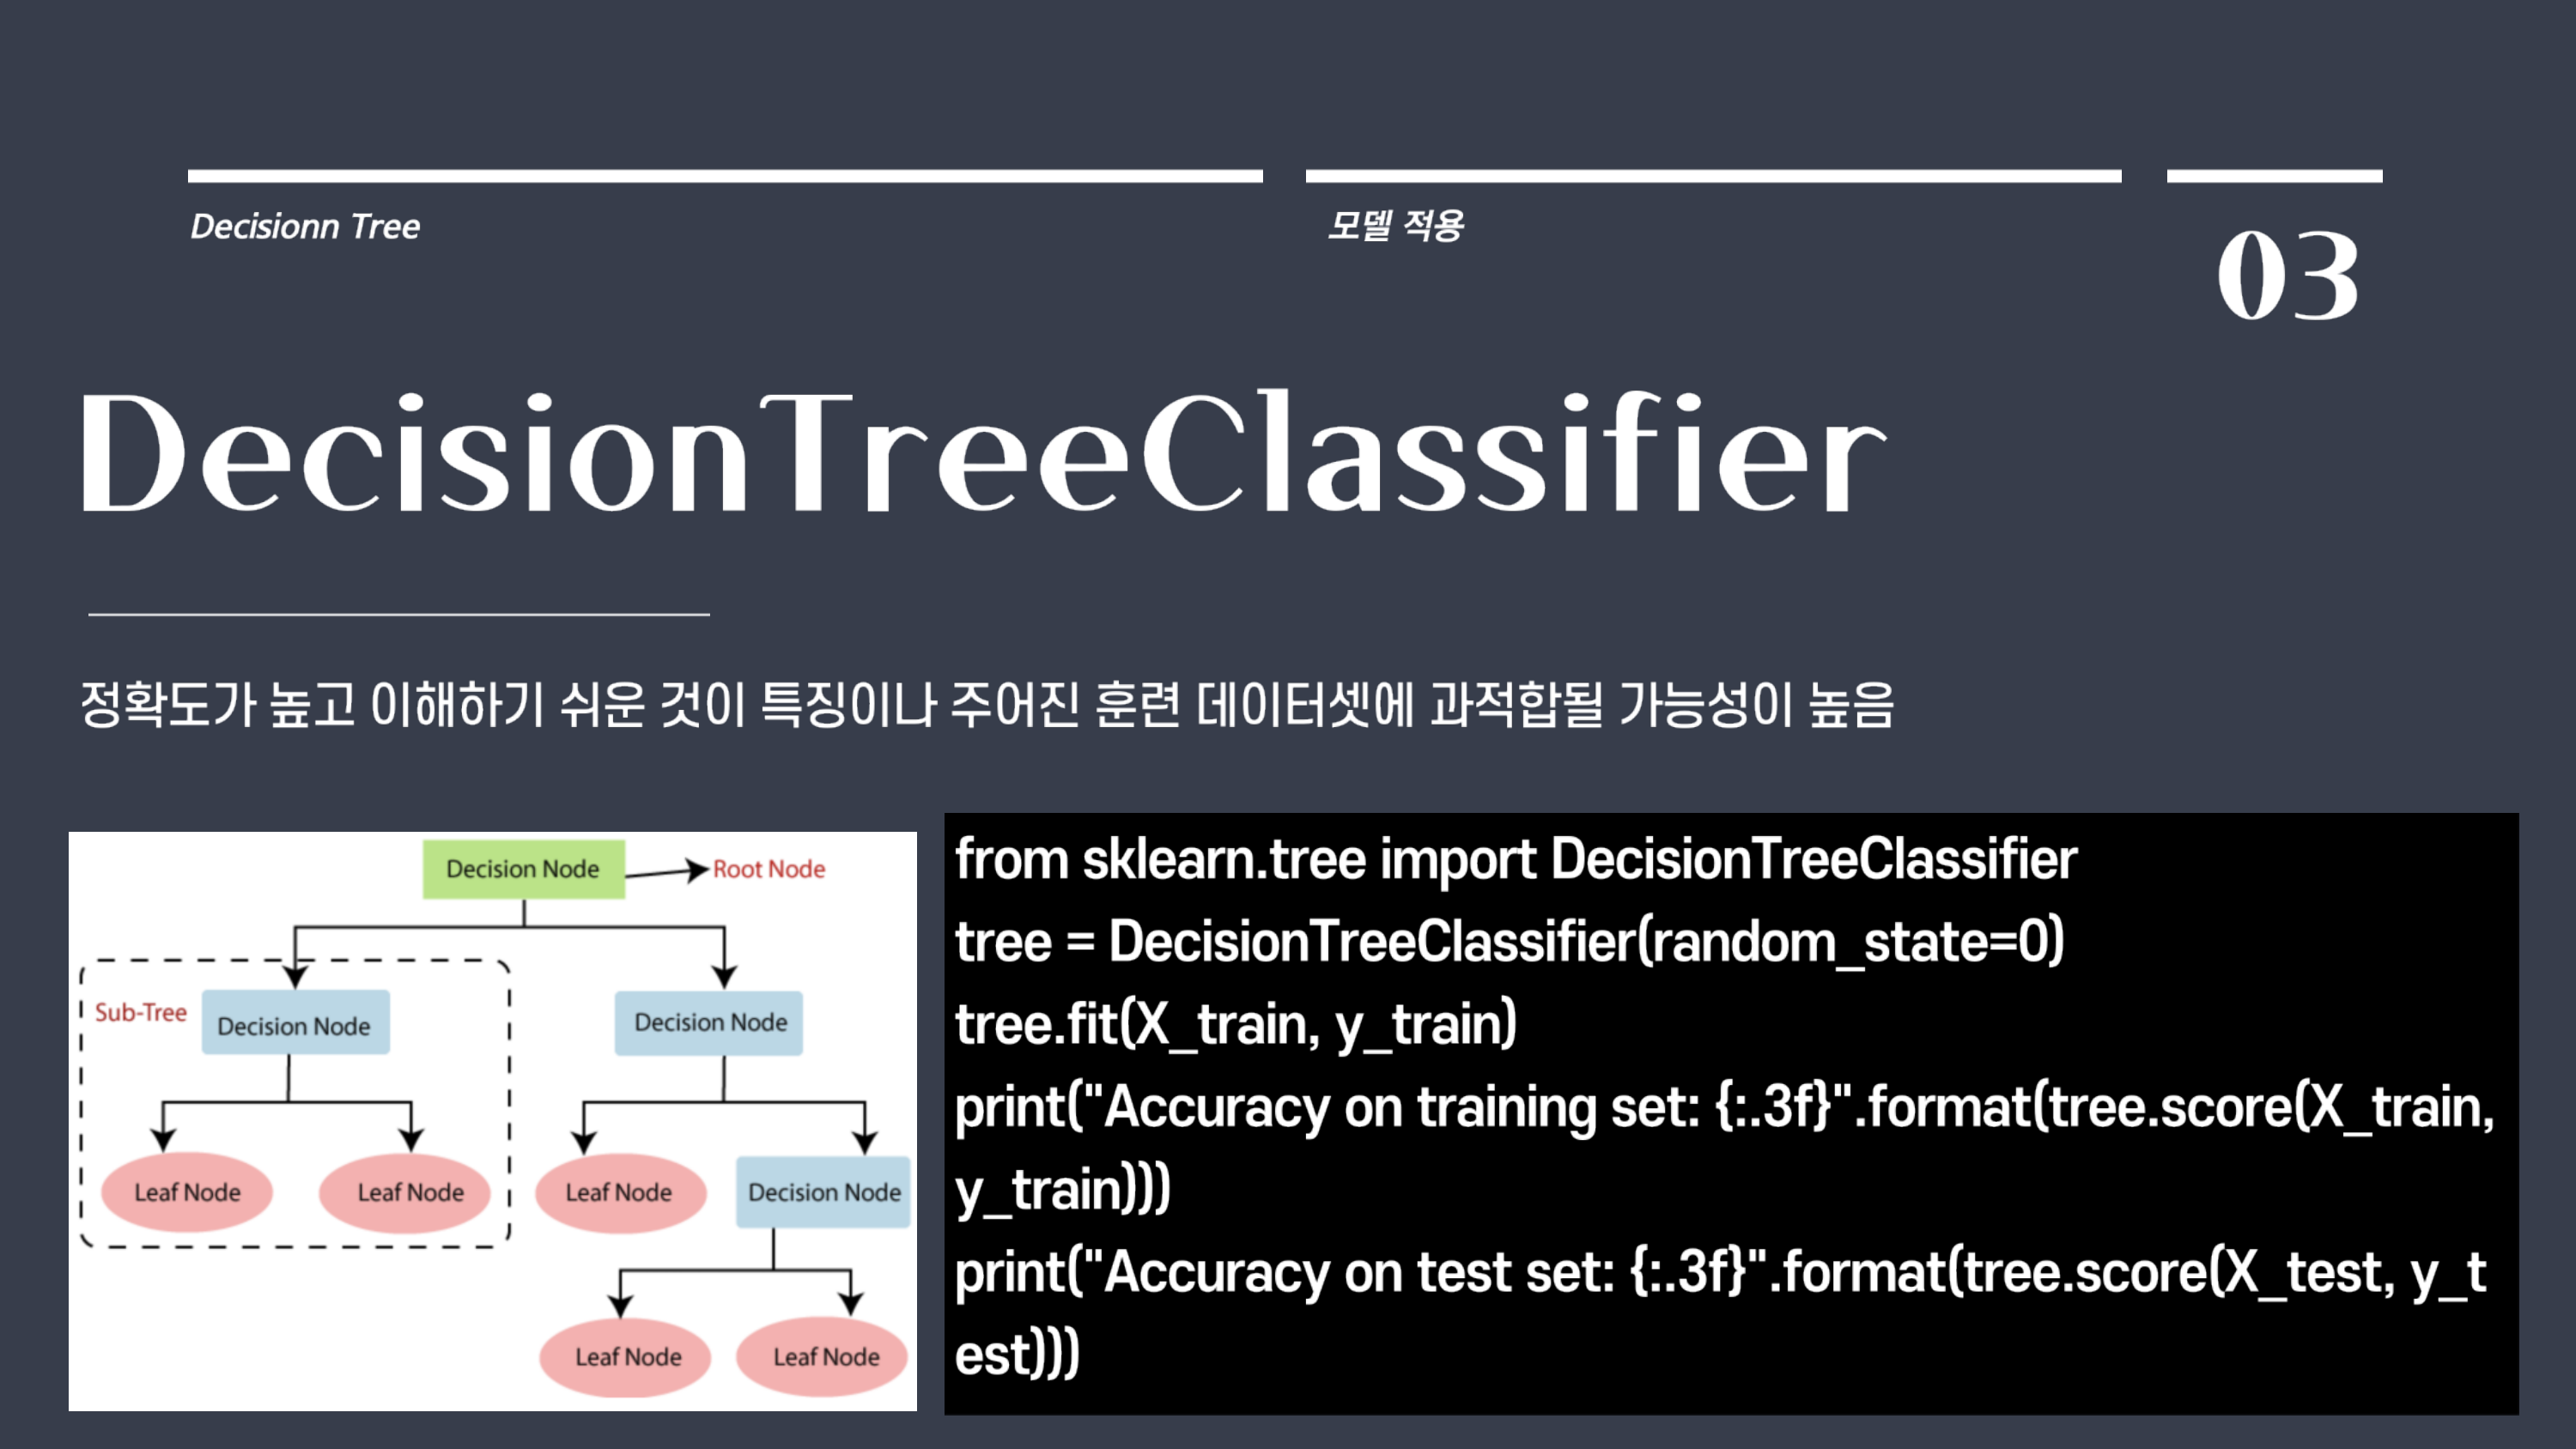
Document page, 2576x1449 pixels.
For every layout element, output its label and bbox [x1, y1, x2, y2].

text_box [945, 813, 2519, 1416]
picture [179, 196, 426, 256]
text_box [2167, 150, 2383, 203]
text_box [69, 832, 918, 1411]
text_box [188, 150, 1263, 203]
picture [1321, 196, 1475, 260]
picture [2190, 167, 2406, 374]
text_box [1305, 150, 2122, 203]
text_box [88, 610, 710, 620]
picture [66, 658, 1913, 752]
picture [32, 326, 1923, 576]
picture [943, 805, 2512, 1406]
